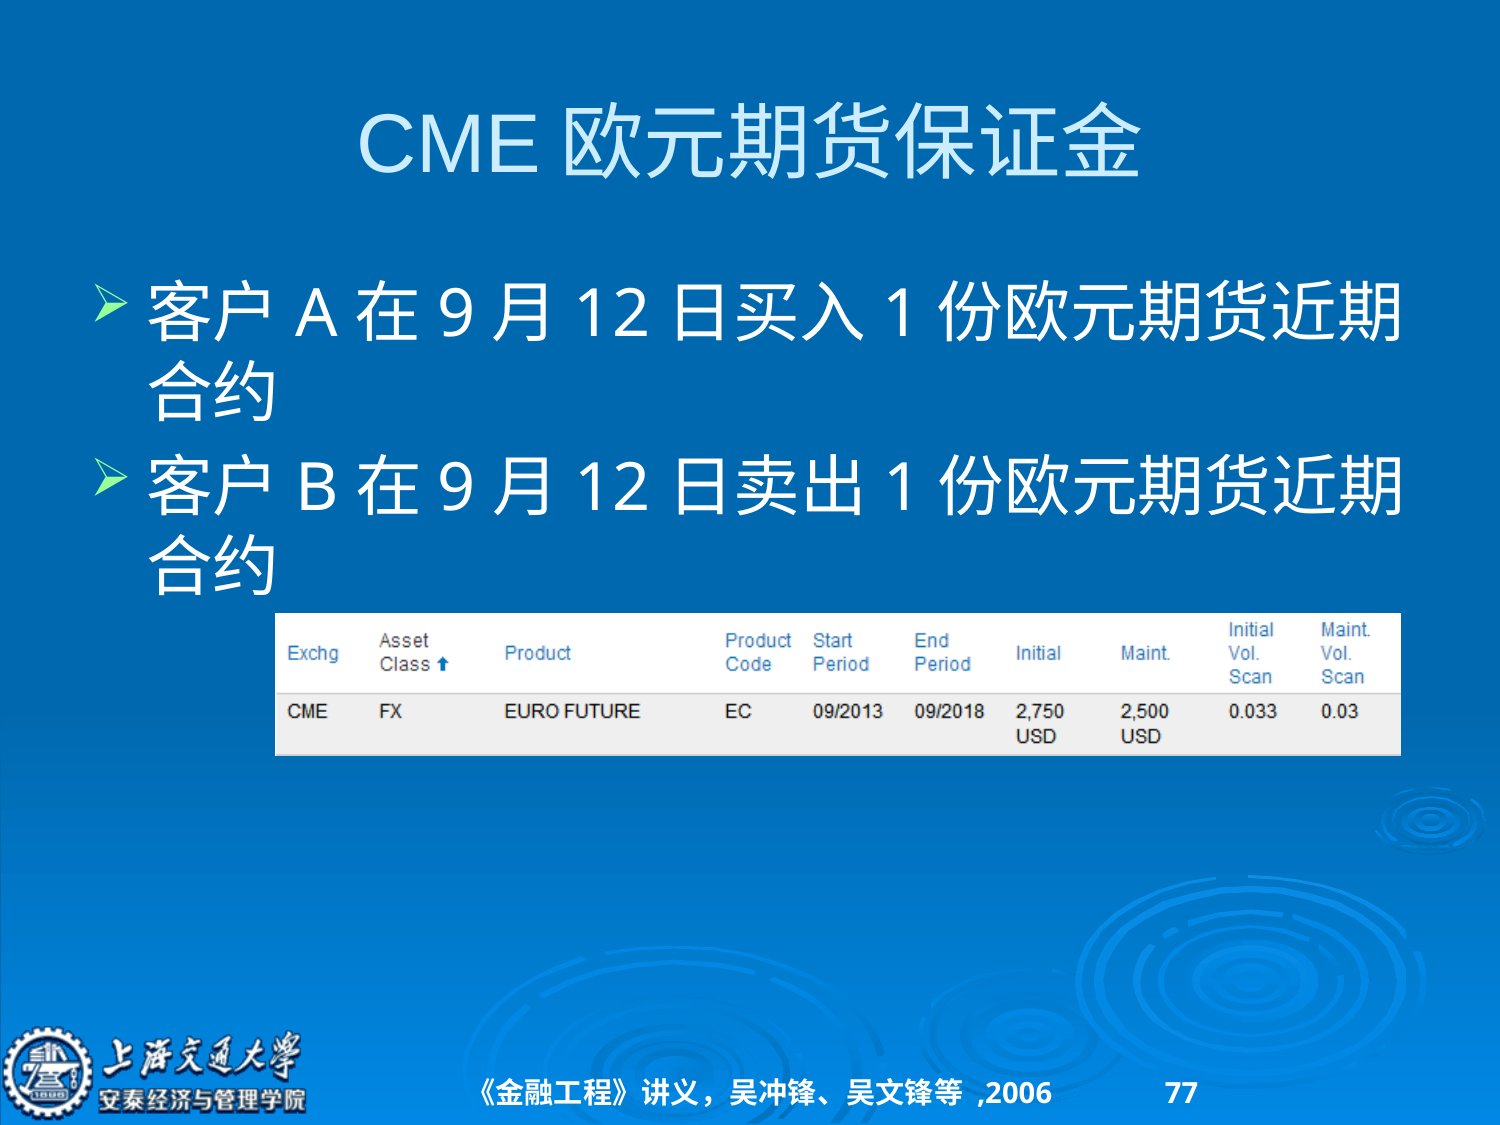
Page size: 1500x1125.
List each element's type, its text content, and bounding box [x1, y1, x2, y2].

title CME欧元期货保证金 [75, 45, 1425, 233]
picture [275, 613, 1401, 756]
list 客户A在9月12日买入1份欧元期货近期合约 客户B在9月12日卖出1份欧元期货近期合约 [75, 262, 1425, 1005]
picture [0, 1017, 313, 1125]
